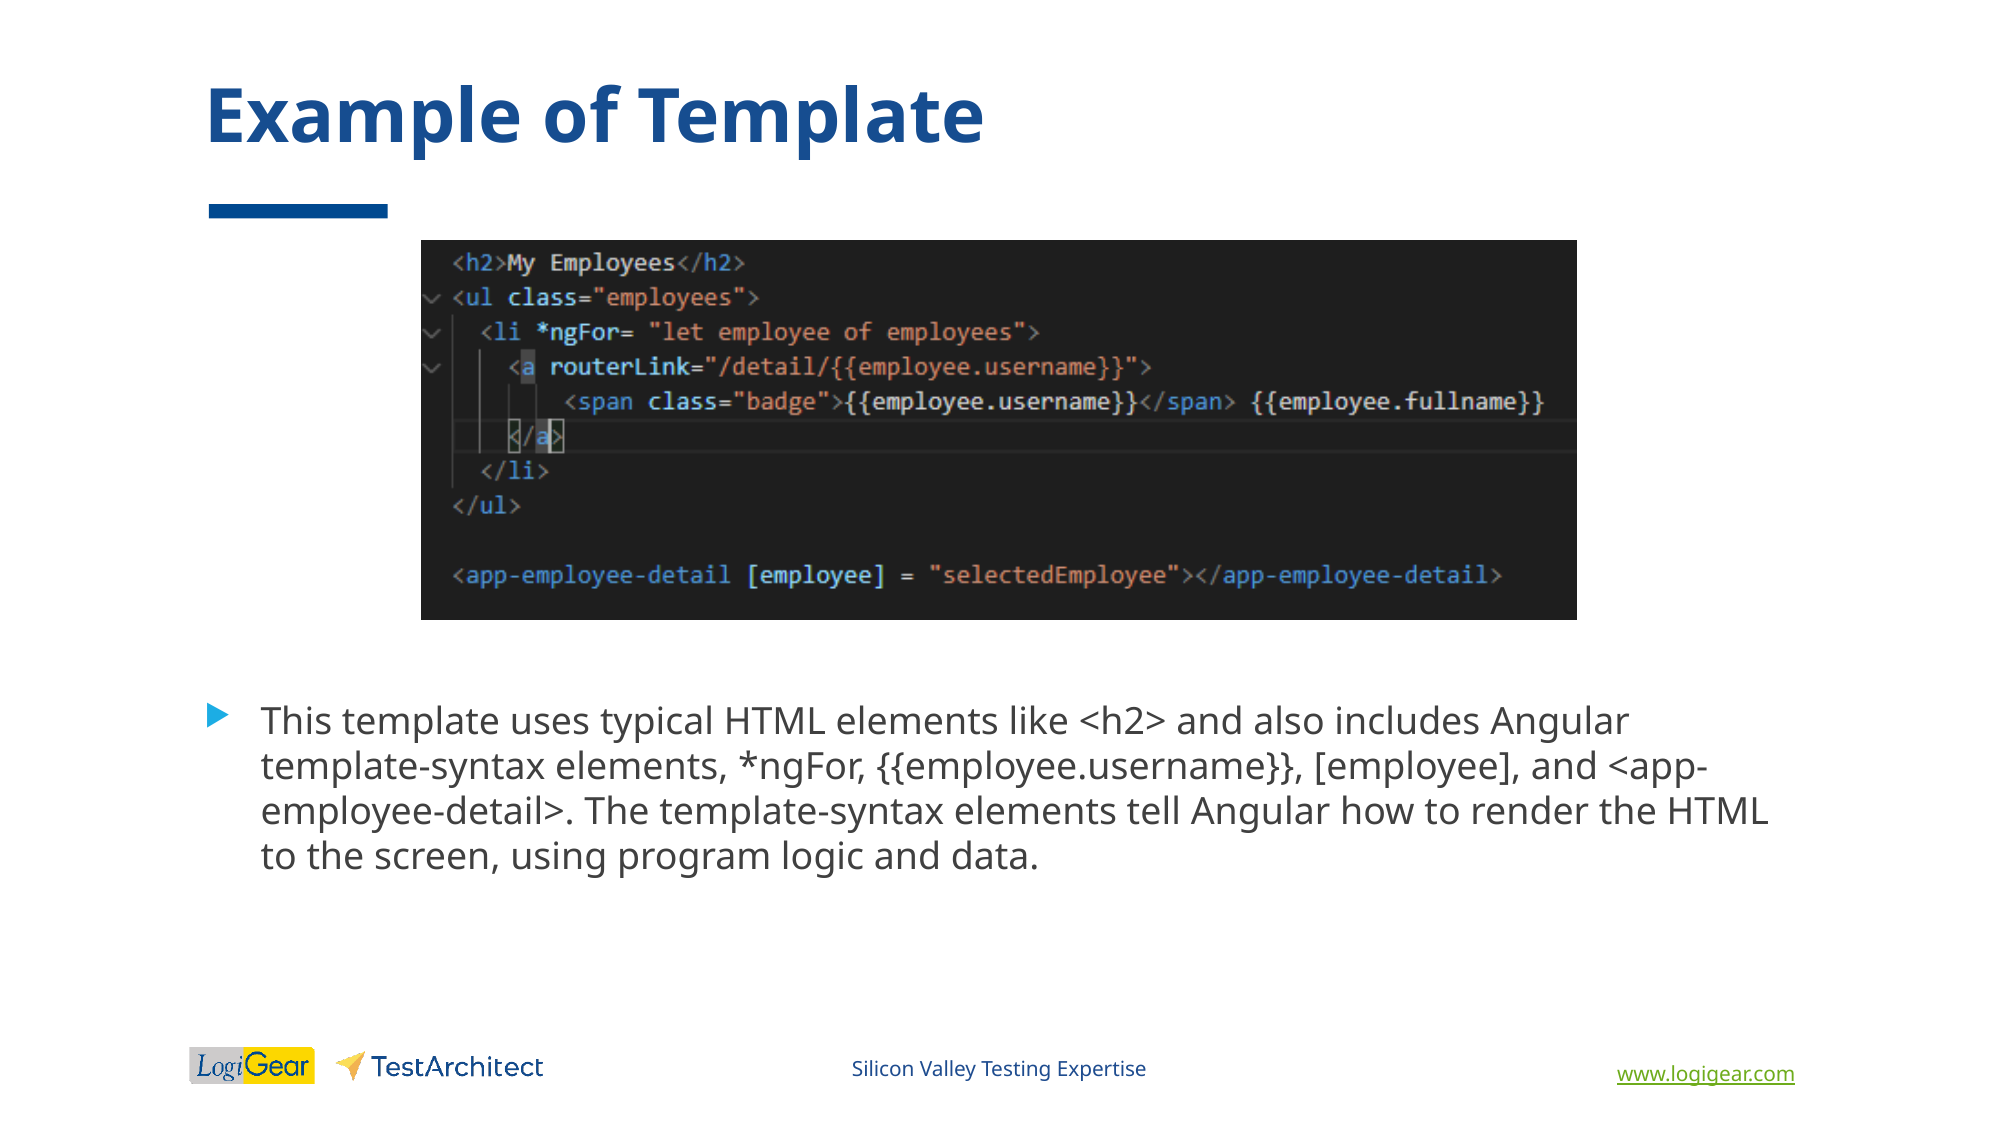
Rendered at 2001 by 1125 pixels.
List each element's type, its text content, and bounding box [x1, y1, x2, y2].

title Example of Template [189, 54, 1809, 171]
picture [335, 1051, 543, 1081]
picture [421, 240, 1577, 620]
picture [189, 1047, 315, 1085]
list This template uses typical HTML elements like <h2> and also includes Angular template-syntax elements, *ngFor, {{employee.username}}, [employee], and <app-employee-detail>. The template-syntax elements tell Angular how to render the HTML to the screen, using program logic and data. [189, 689, 1809, 953]
